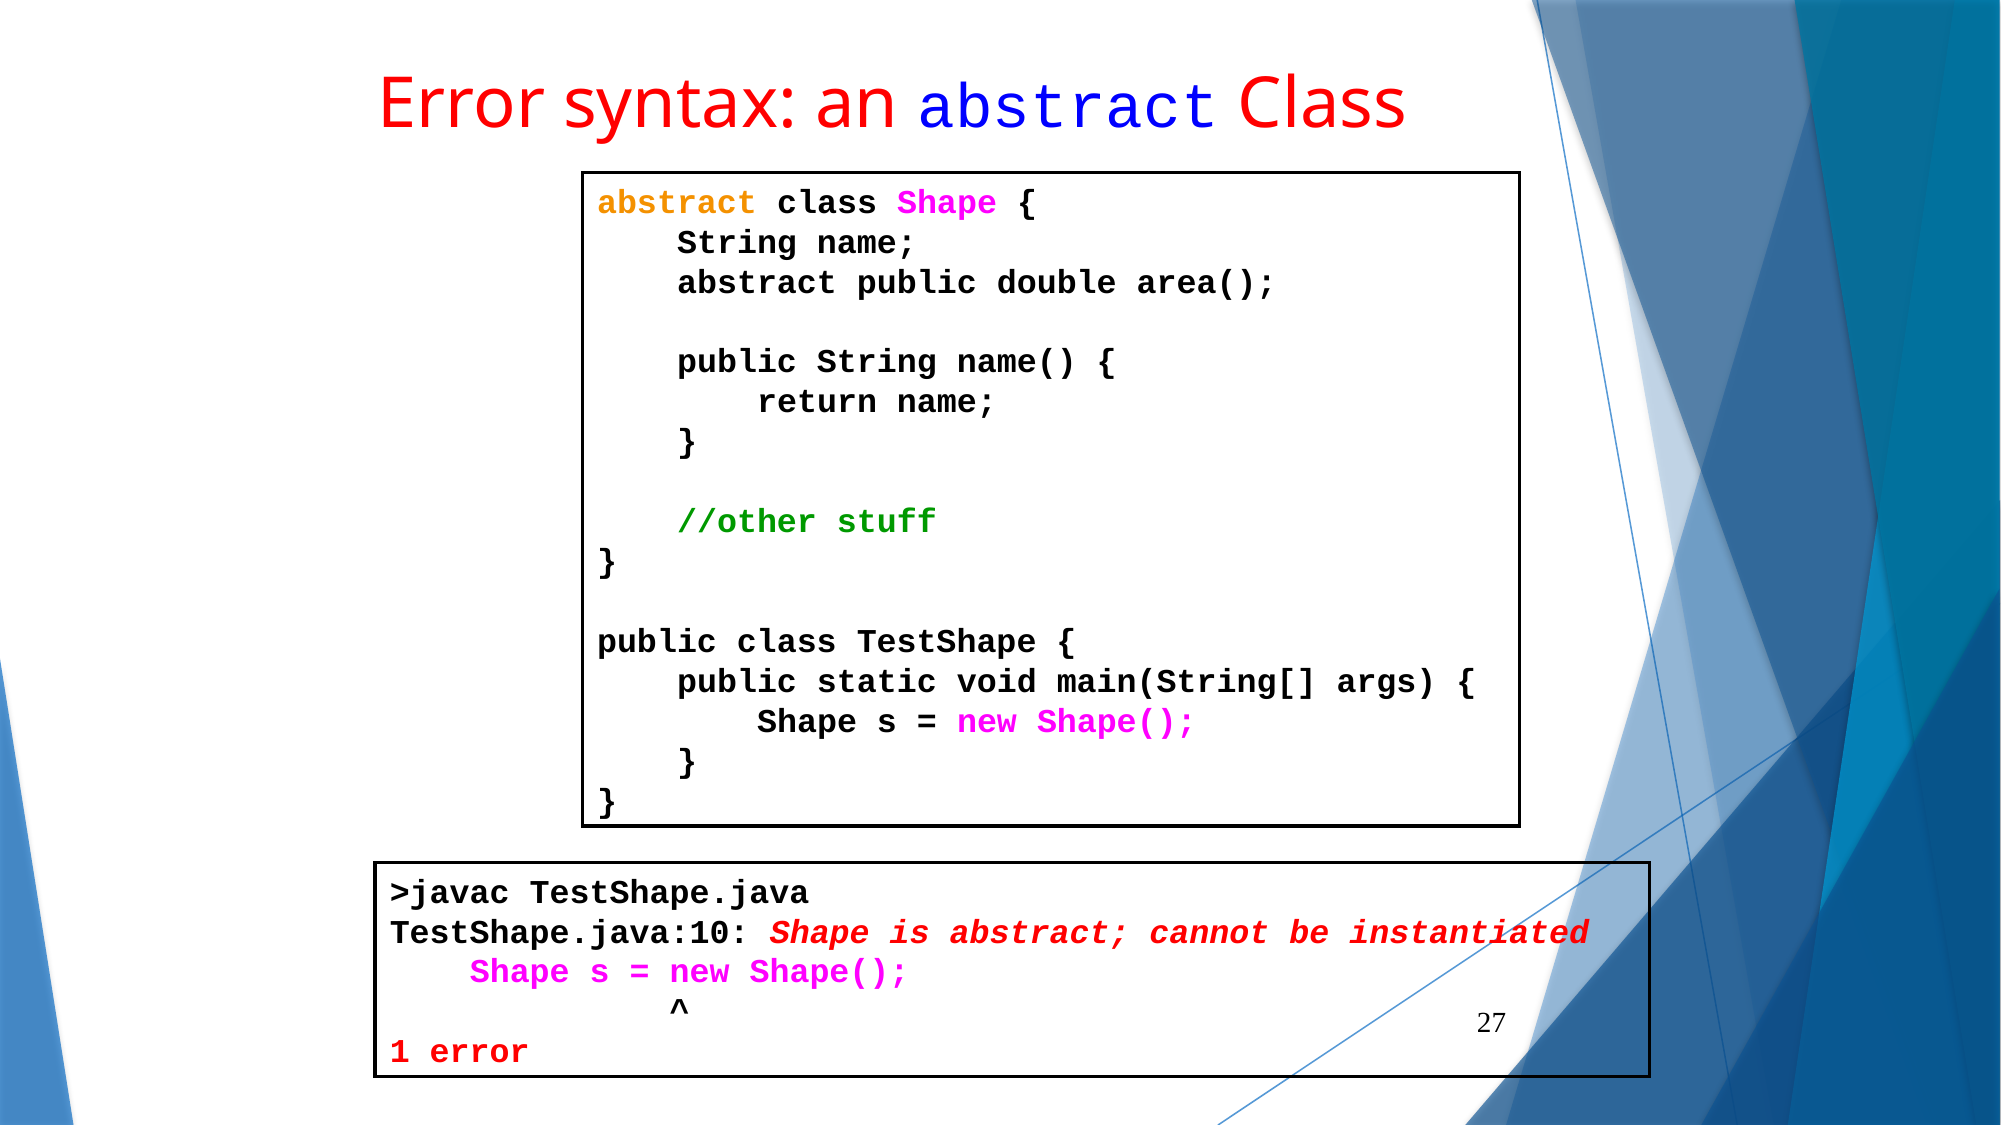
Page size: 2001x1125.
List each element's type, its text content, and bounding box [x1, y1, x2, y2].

title Error syntax: an abstract Class [362, 50, 1638, 150]
text_box abstract class Shape { String name; abstract public double area(); public String name() { return name; } //other stuff } public class TestShape { public static void main(String[] args) { Shape s = new Shape(); } } [582, 172, 1520, 827]
text_box >javac TestShape.java TestShape.java:10: Shape is abstract; cannot be instantiated Shape s = new Shape(); ^ 1 error [374, 862, 1650, 1077]
